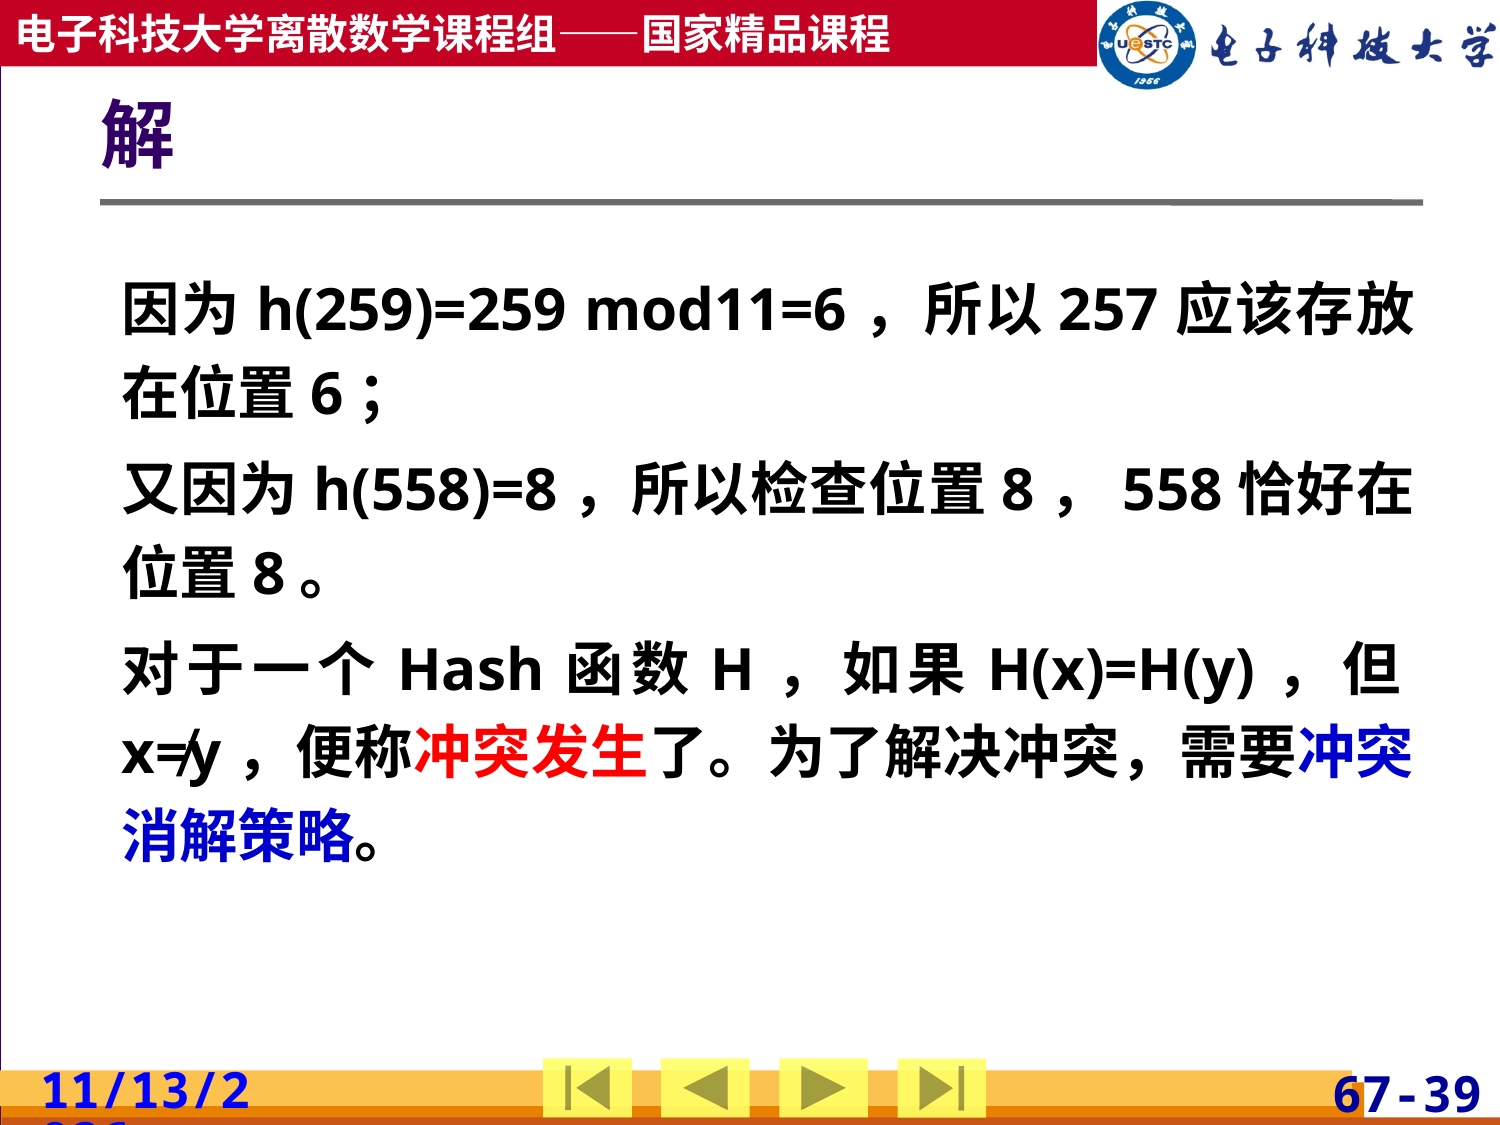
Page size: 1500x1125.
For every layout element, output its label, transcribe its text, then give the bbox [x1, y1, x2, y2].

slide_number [34, 1057, 284, 1119]
title 解 [100, 90, 1424, 187]
picture [1097, 0, 1500, 91]
list 因为h(259)=259 mod11=6，所以257应该存放在位置6； 又因为h(558)=8，所以检查位置8，558恰好在位置8。 对于一个Hash函数H，如果H(x)=H(y)，但x≠y，便称冲突发生了。为了解决冲突，需要冲突消解策略。 [106, 250, 1430, 1004]
